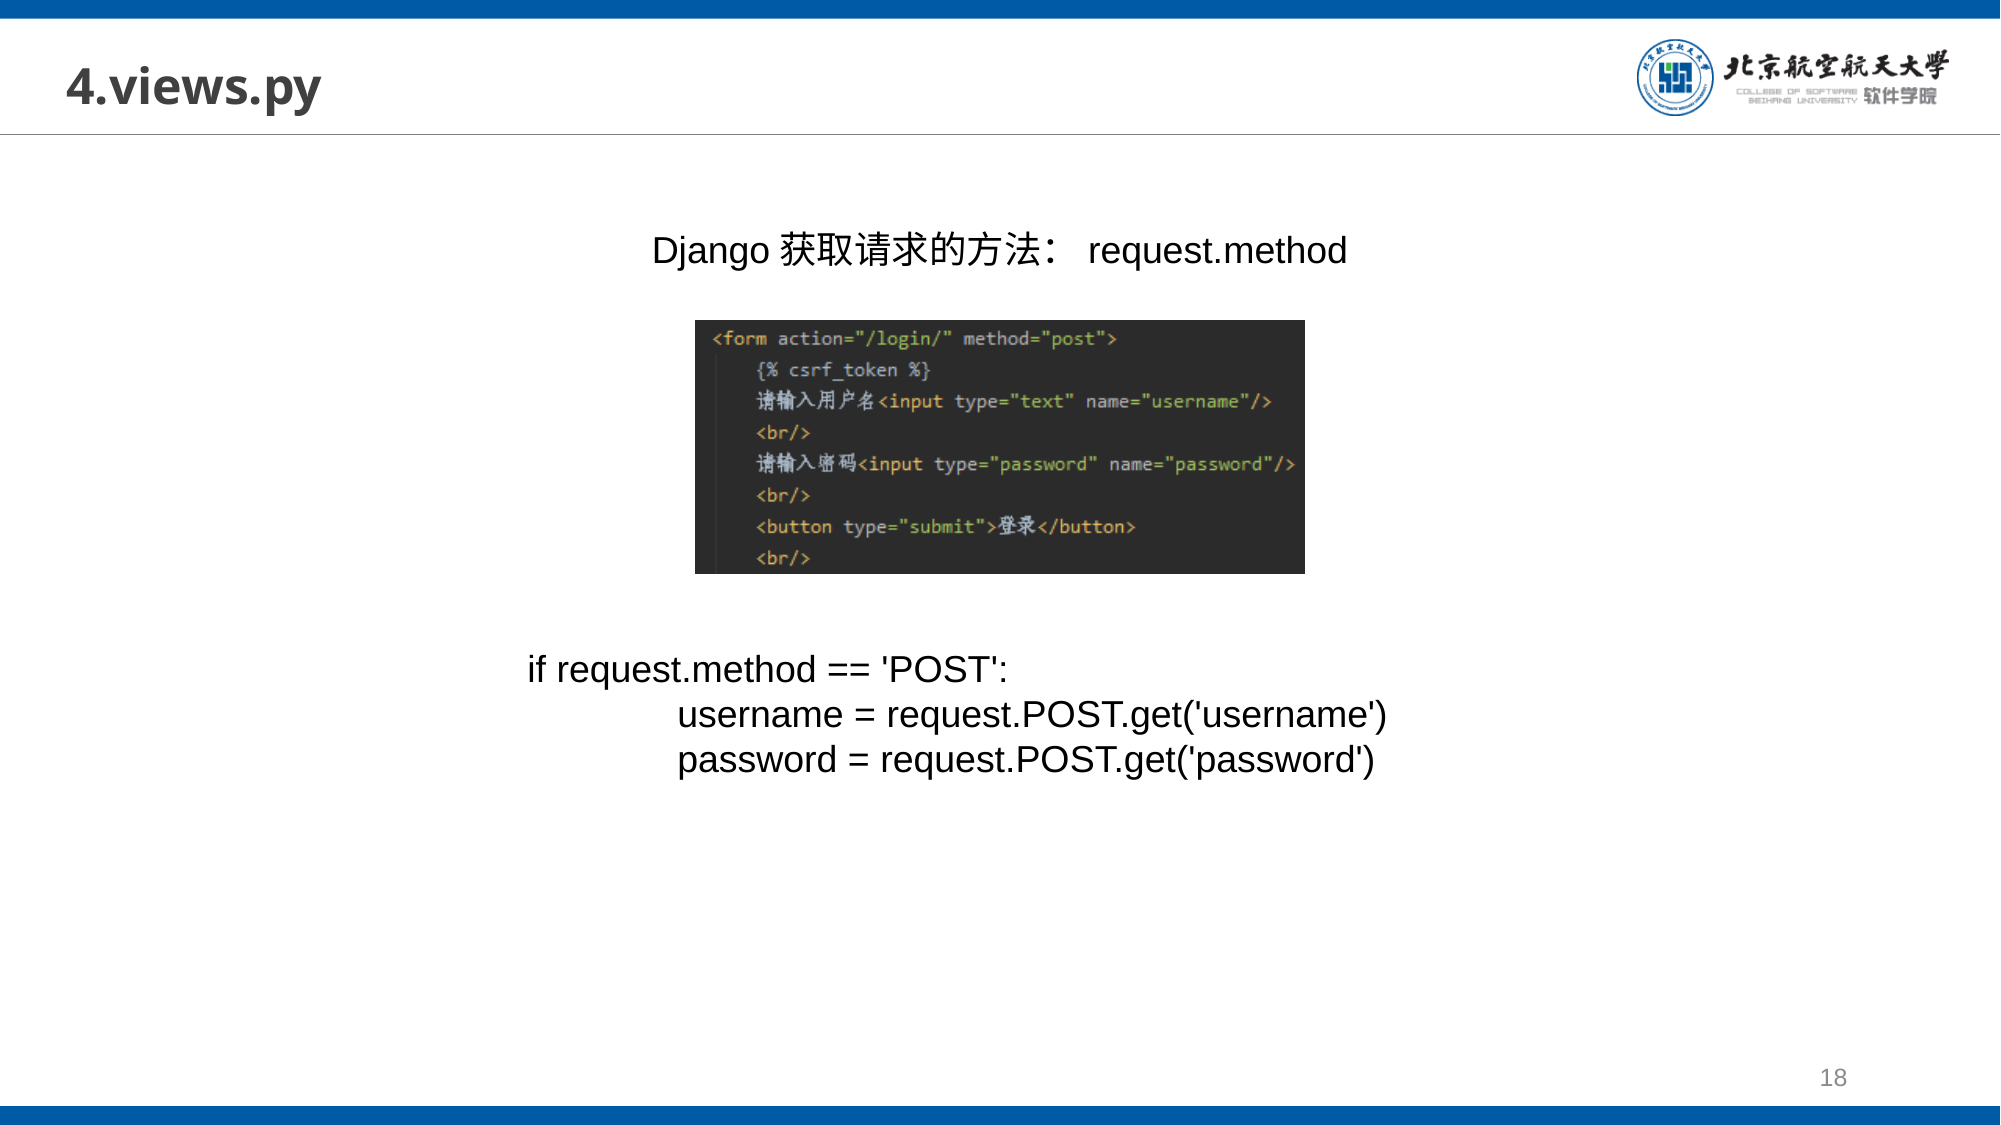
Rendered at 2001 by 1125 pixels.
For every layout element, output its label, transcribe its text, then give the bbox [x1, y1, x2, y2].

picture [1637, 39, 1949, 116]
slide_number 18 [1412, 1046, 1863, 1107]
text_box if request.method == 'POST': username = request.POST.get('username') password = request.POST.get('password') [362, 637, 1638, 788]
title 4.views.py [51, 50, 1560, 126]
text_box Django获取请求的方法：request.method [388, 218, 1612, 278]
picture [695, 320, 1305, 574]
